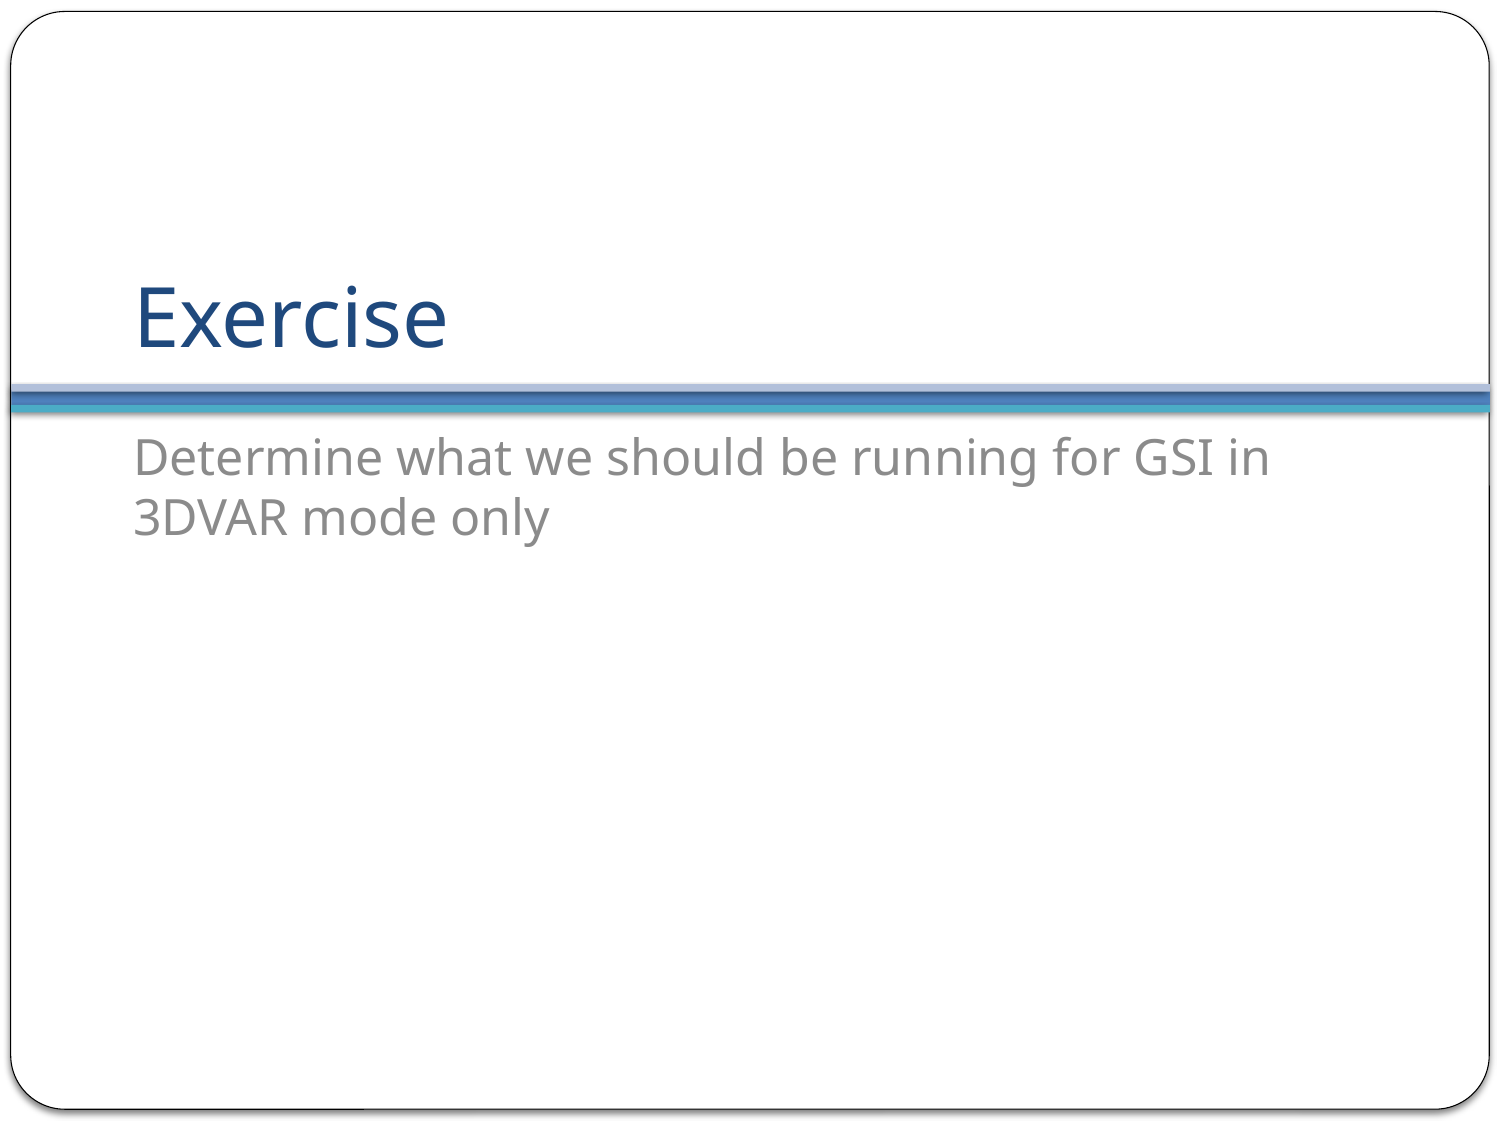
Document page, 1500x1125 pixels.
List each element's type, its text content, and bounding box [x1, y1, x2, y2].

list Determine what we should be running for GSI in 3DVAR mode only [118, 417, 1394, 638]
title Exercise [118, 156, 1394, 380]
